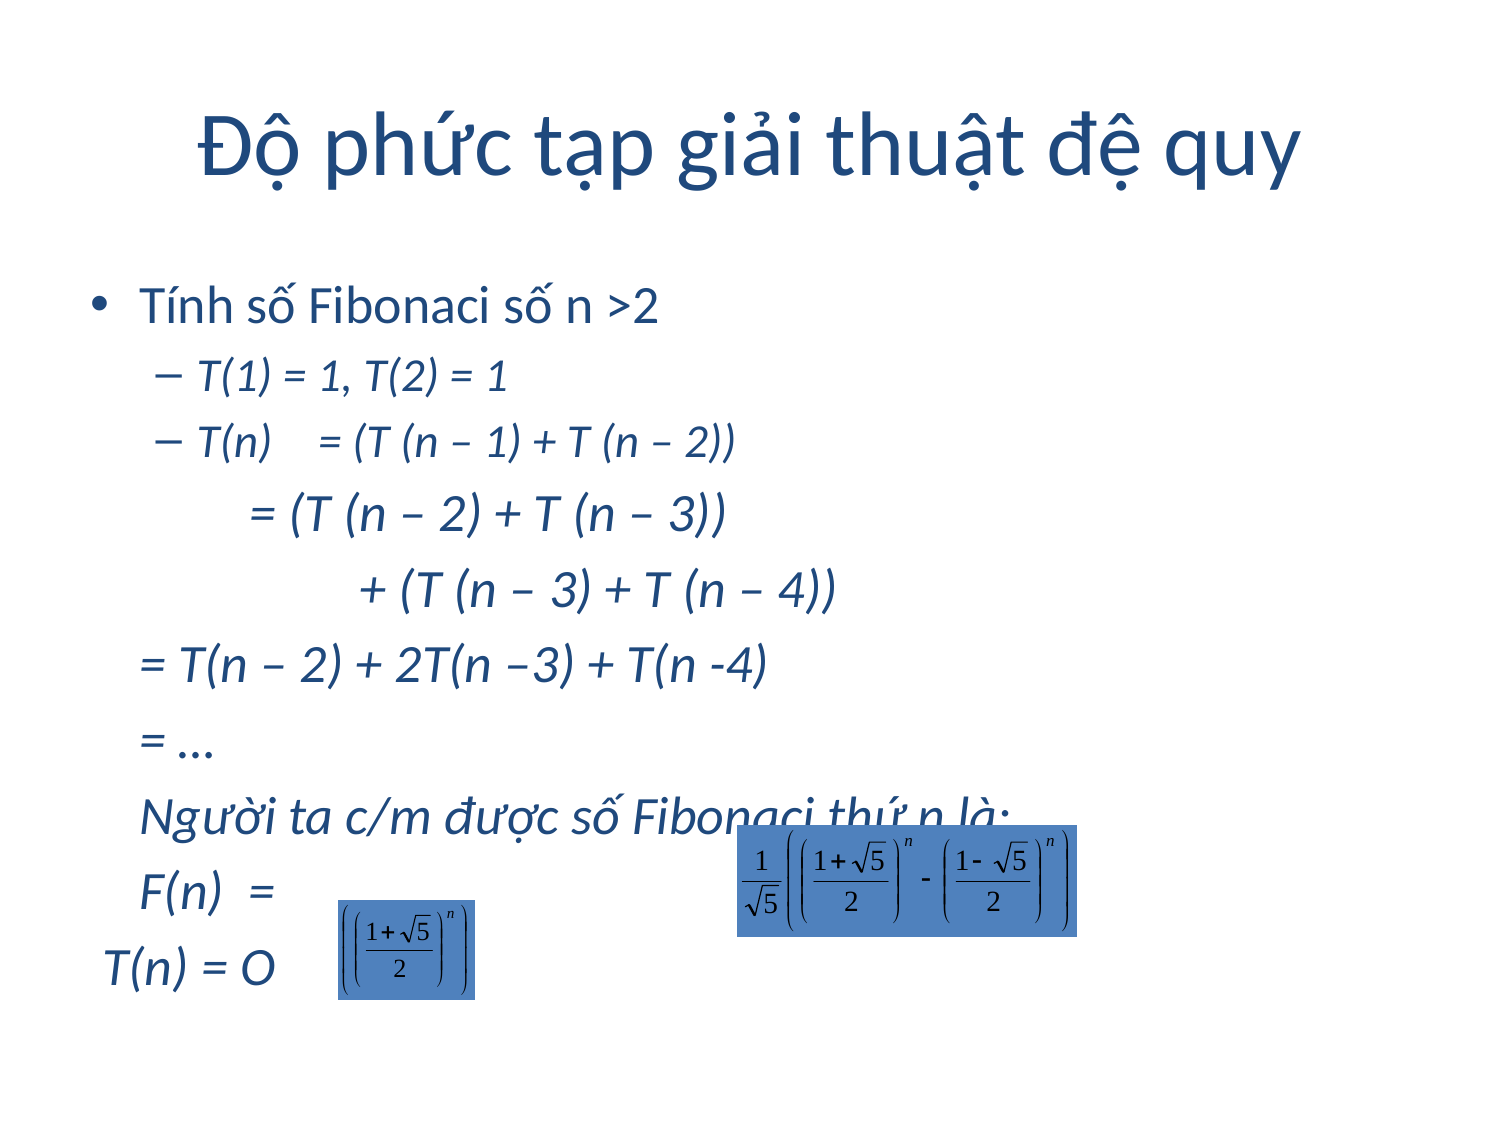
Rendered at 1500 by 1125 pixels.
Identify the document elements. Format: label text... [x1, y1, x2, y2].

title Độ phức tạp giải thuật đệ quy [75, 45, 1425, 233]
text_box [737, 824, 1078, 938]
list Tính số Fibonaci số n >2 T(1) = 1, T(2) = 1 T(n) = (T (n – 1) + T (n – 2)) = (T (n – 2) + T (n – 3)) + (T (n – 3) + T (n – 4)) = T(n – 2) + 2T(n –3) + T(n -4) = … Người ta c/m được số Fibonaci thứ n là: F(n) = T(n) = O [75, 262, 1425, 1005]
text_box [337, 899, 476, 1001]
